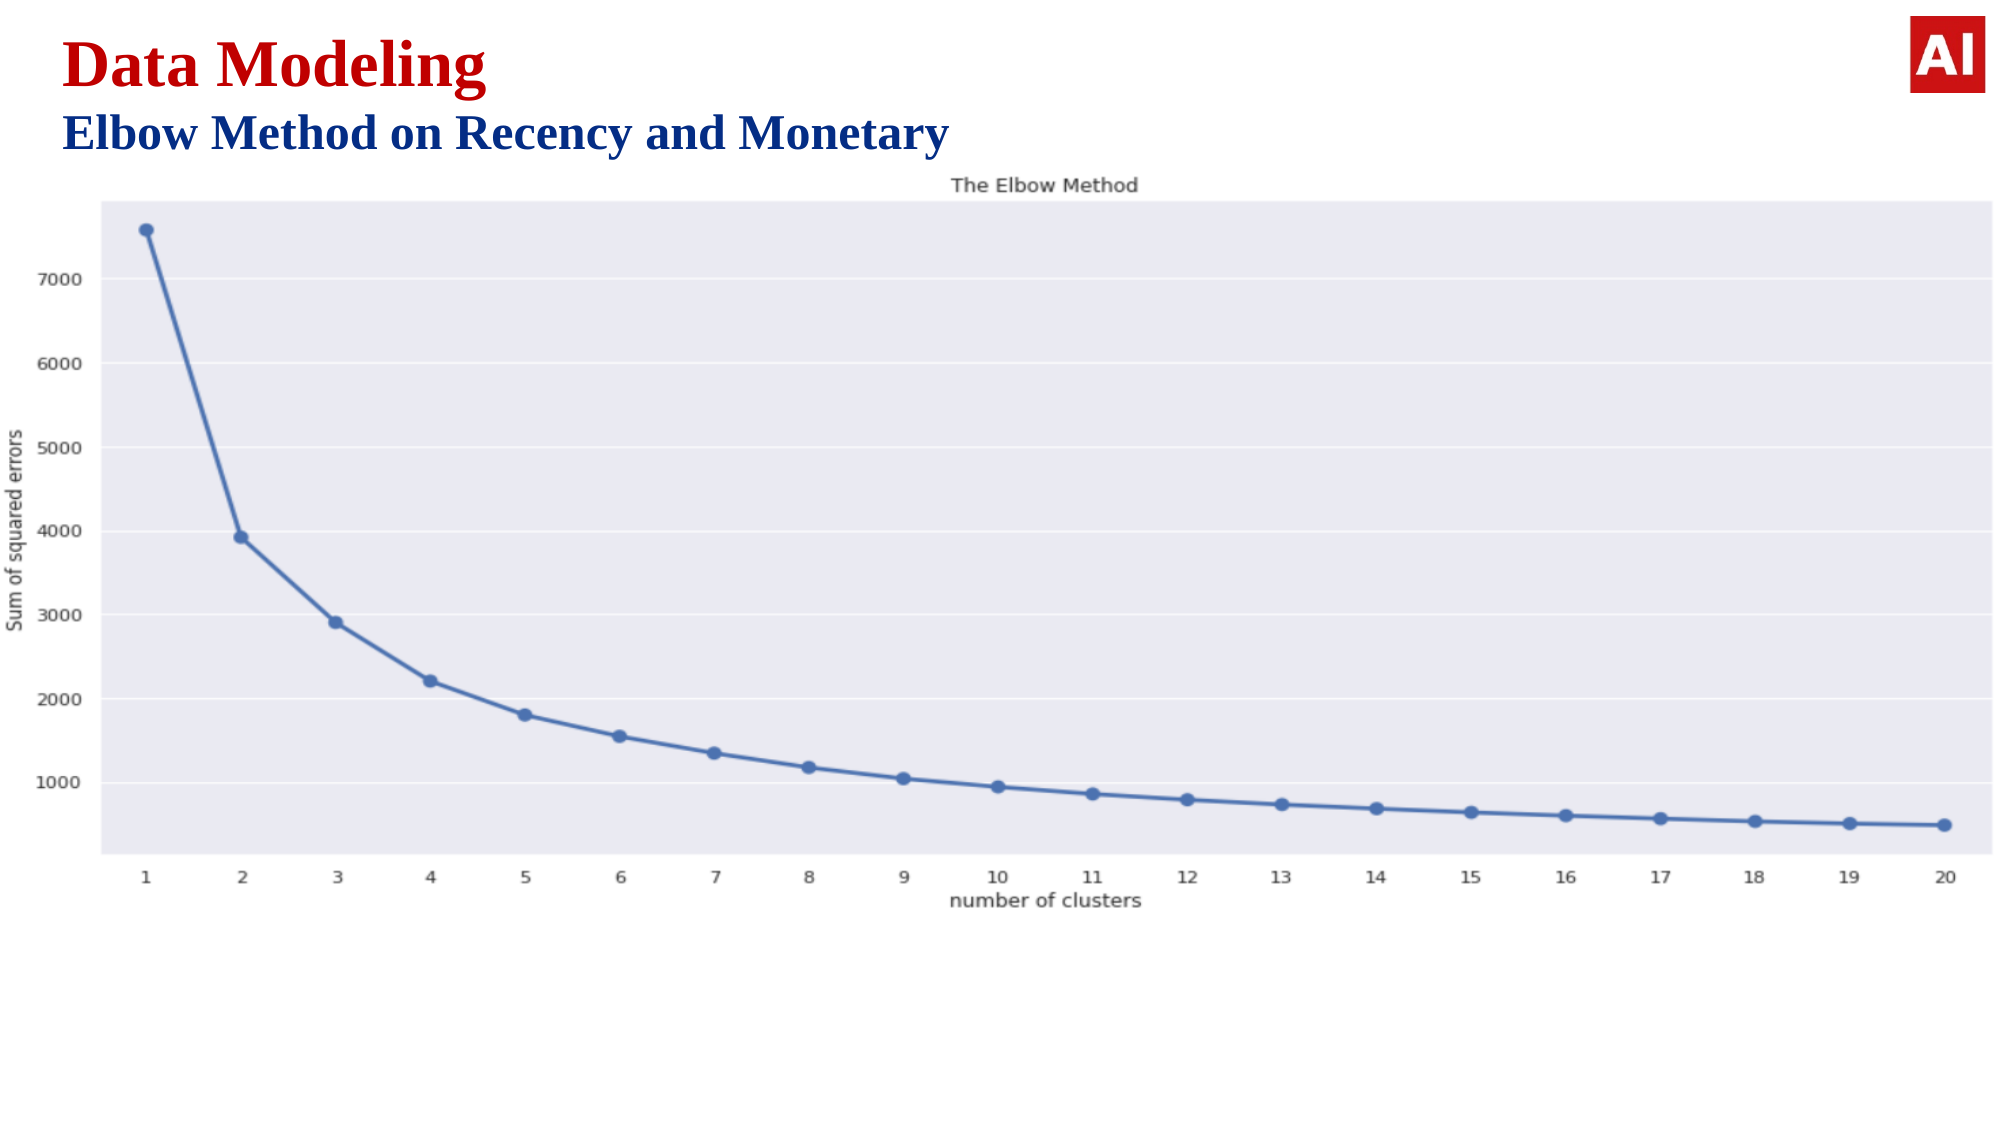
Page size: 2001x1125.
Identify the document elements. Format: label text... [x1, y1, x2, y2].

text_box Data Modeling Elbow Method on Recency and Monetary [47, 12, 1973, 169]
picture [1909, 16, 1986, 93]
picture [0, 169, 2000, 916]
